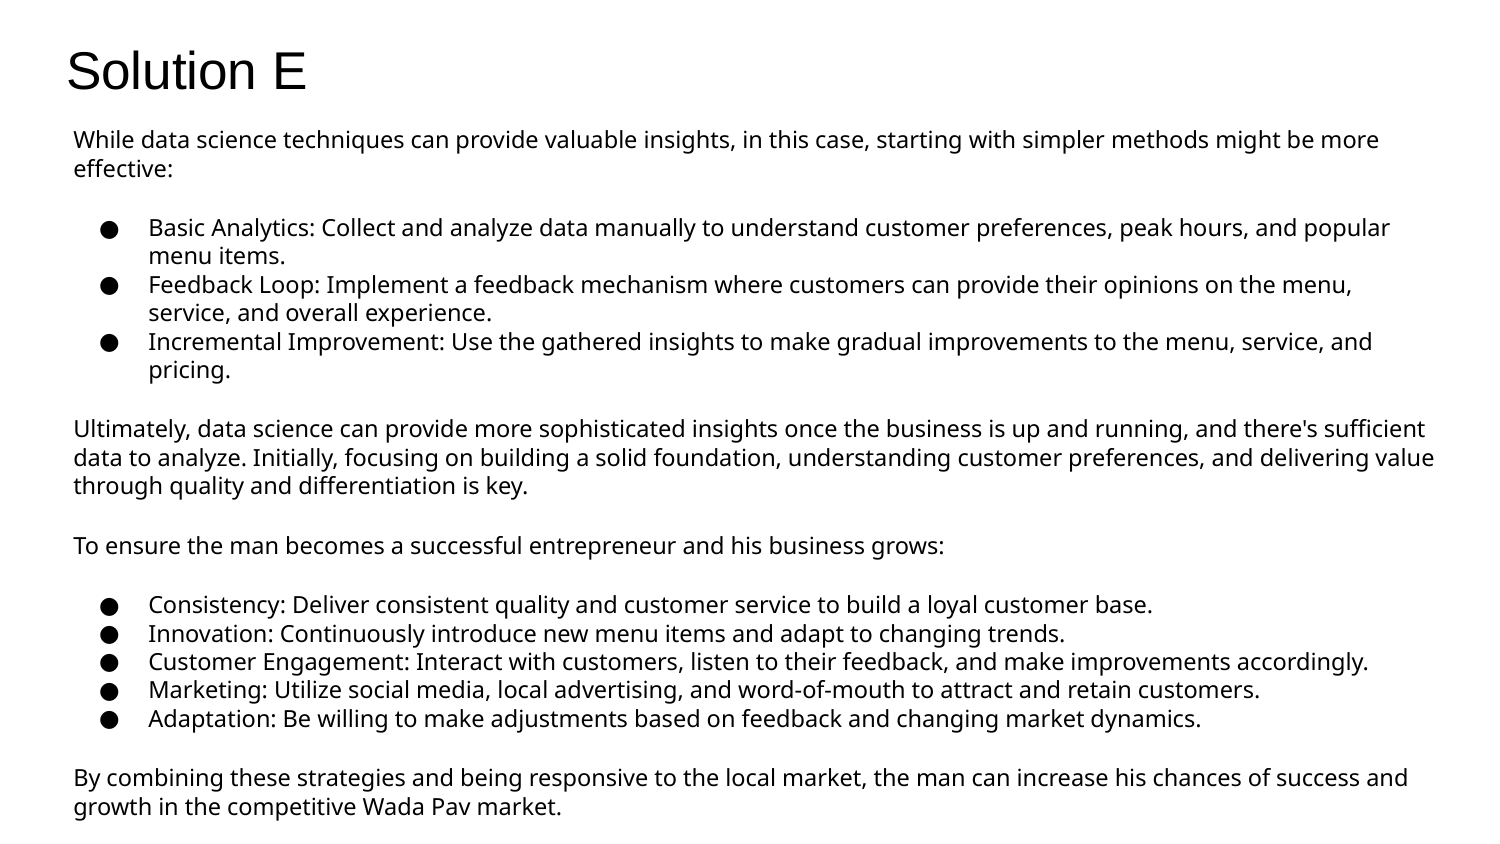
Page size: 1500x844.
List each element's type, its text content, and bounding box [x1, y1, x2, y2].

title Solution E [51, 21, 1449, 116]
list While data science techniques can provide valuable insights, in this case, starting with simpler methods might be more effective: Basic Analytics: Collect and analyze data manually to understand customer preferences, peak hours, and popular menu items. Feedback Loop: Implement a feedback mechanism where customers can provide their opinions on the menu, service, and overall experience. Incremental Improvement: Use the gathered insights to make gradual improvements to the menu, service, and pricing. Ultimately, data science can provide more sophisticated insights once the business is up and running, and there's sufficient data to analyze. Initially, focusing on building a solid foundation, understanding customer preferences, and delivering value through quality and differentiation is key. To ensure the man becomes a successful entrepreneur and his business grows: Consistency: Deliver consistent quality and customer service to build a loyal customer base. Innovation: Continuously introduce new menu items and adapt to changing trends. Customer Engagement: Interact with customers, listen to their feedback, and make improvements accordingly. Marketing: Utilize social media, local advertising, and word-of-mouth to attract and retain customers. Adaptation: Be willing to make adjustments based on feedback and changing market dynamics. By combining these strategies and being responsive to the local market, the man can increase his chances of success and growth in the competitive Wada Pav market. [58, 110, 1457, 808]
